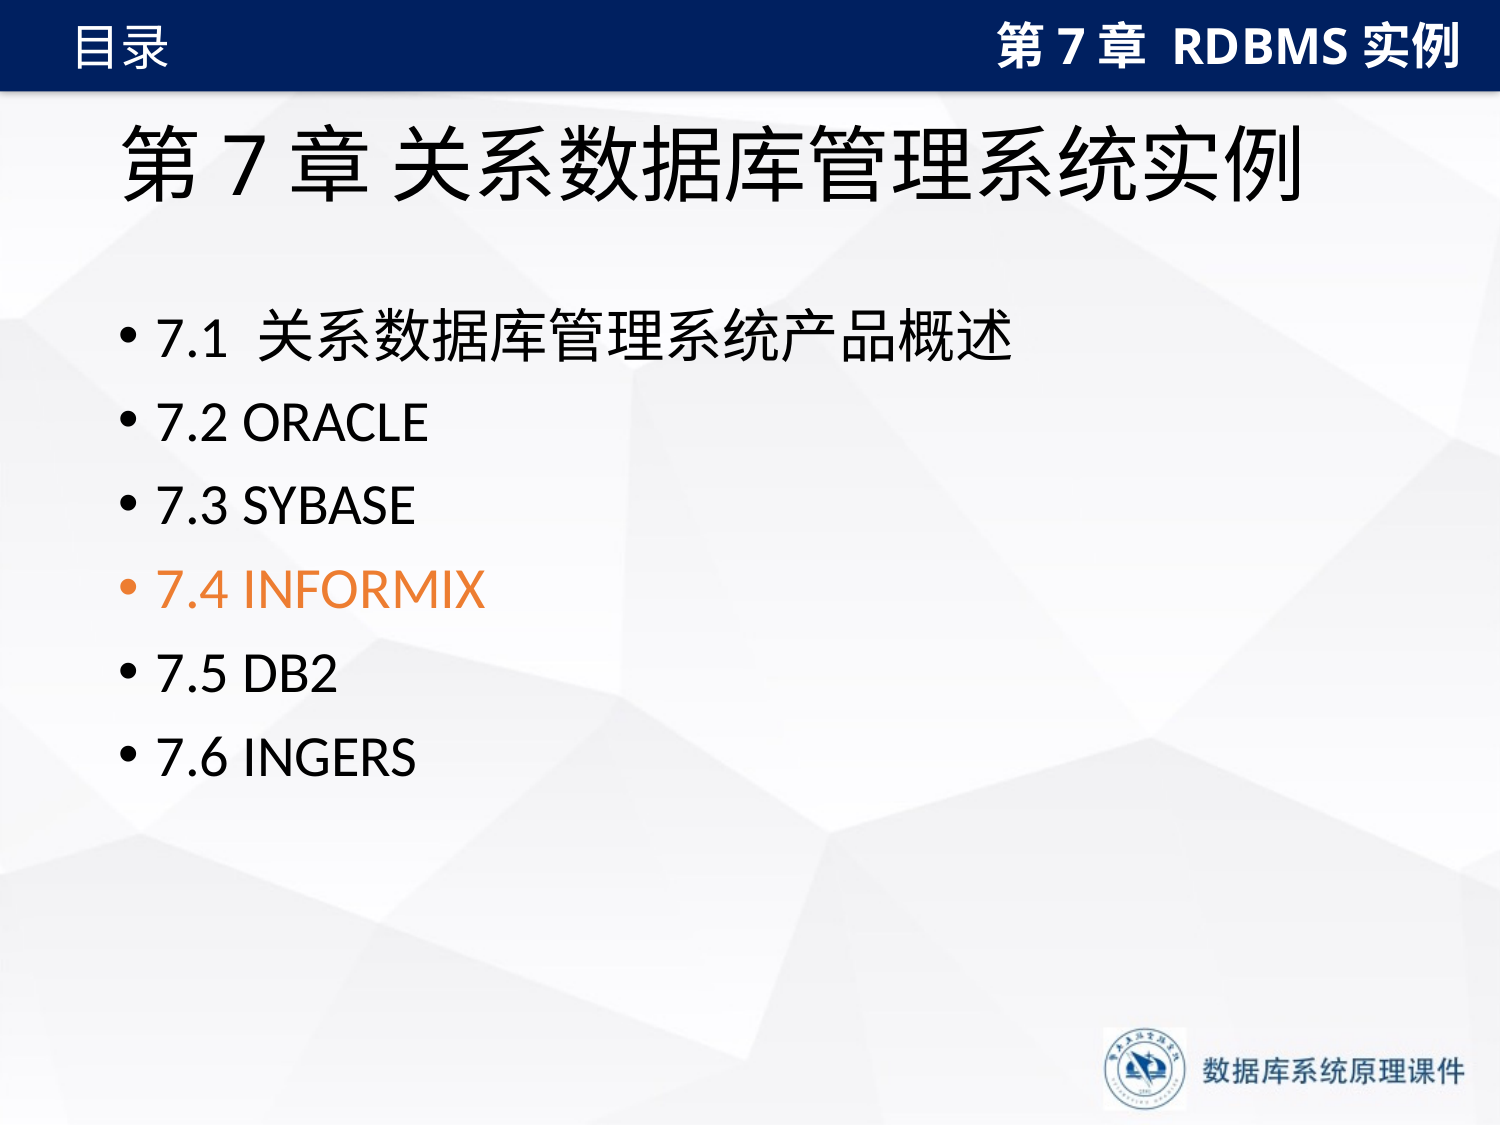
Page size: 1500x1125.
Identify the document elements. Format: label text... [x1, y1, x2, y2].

text_box [0, 0, 1500, 92]
text_box 目录 [55, 8, 186, 83]
list 7.1 关系数据库管理系统产品概述 7.2 ORACLE 7.3 SYBASE 7.4 INFORMIX 7.5 DB2 7.6 INGERS [103, 299, 1397, 1014]
picture [0, 92, 1500, 1125]
text_box 第7章 RDBMS实例 [980, 7, 1477, 82]
title 第7章 关系数据库管理系统实例 [103, 100, 1397, 278]
